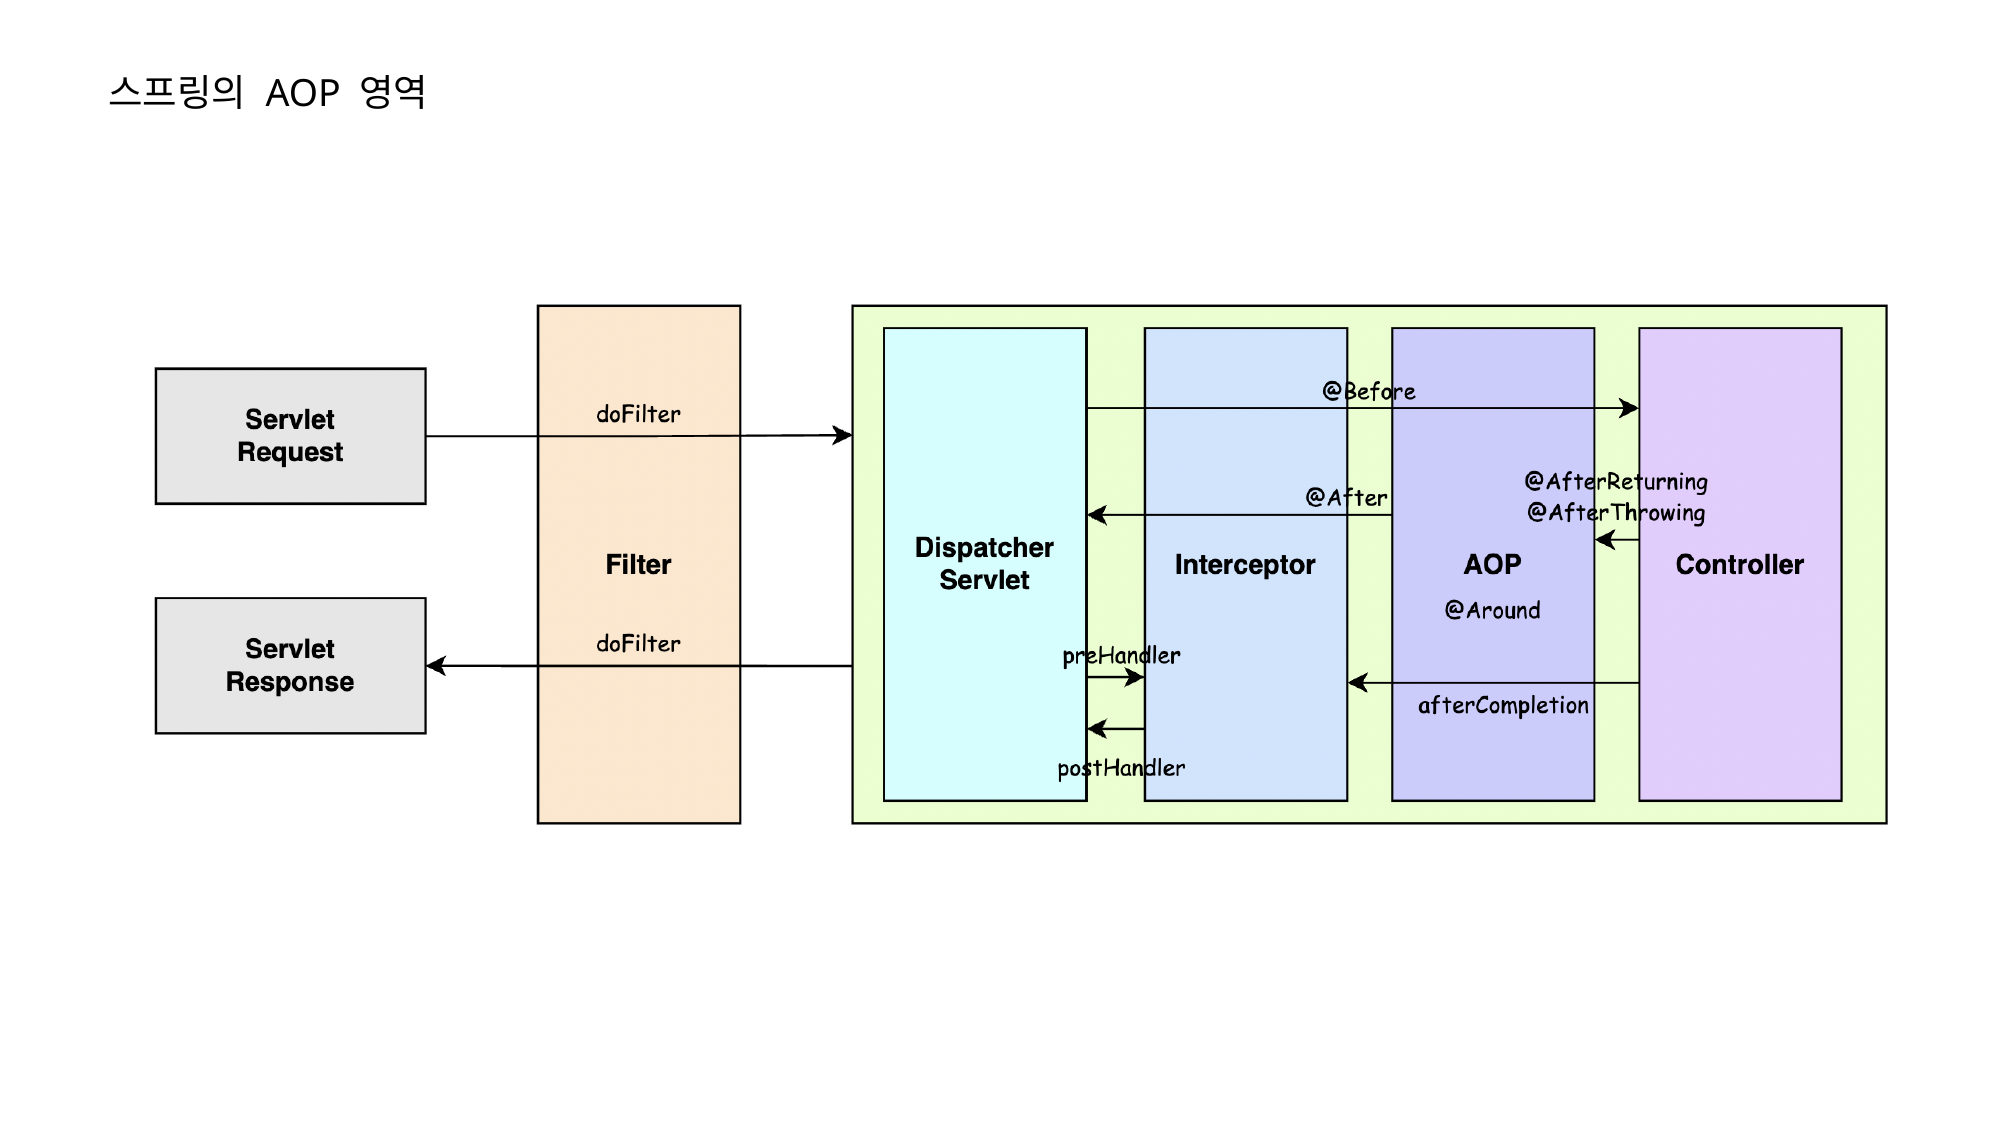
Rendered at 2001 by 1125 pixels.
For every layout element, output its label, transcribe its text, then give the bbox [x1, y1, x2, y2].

text_box 스프링의 AOP 영역 [93, 61, 455, 121]
picture [123, 234, 1930, 890]
